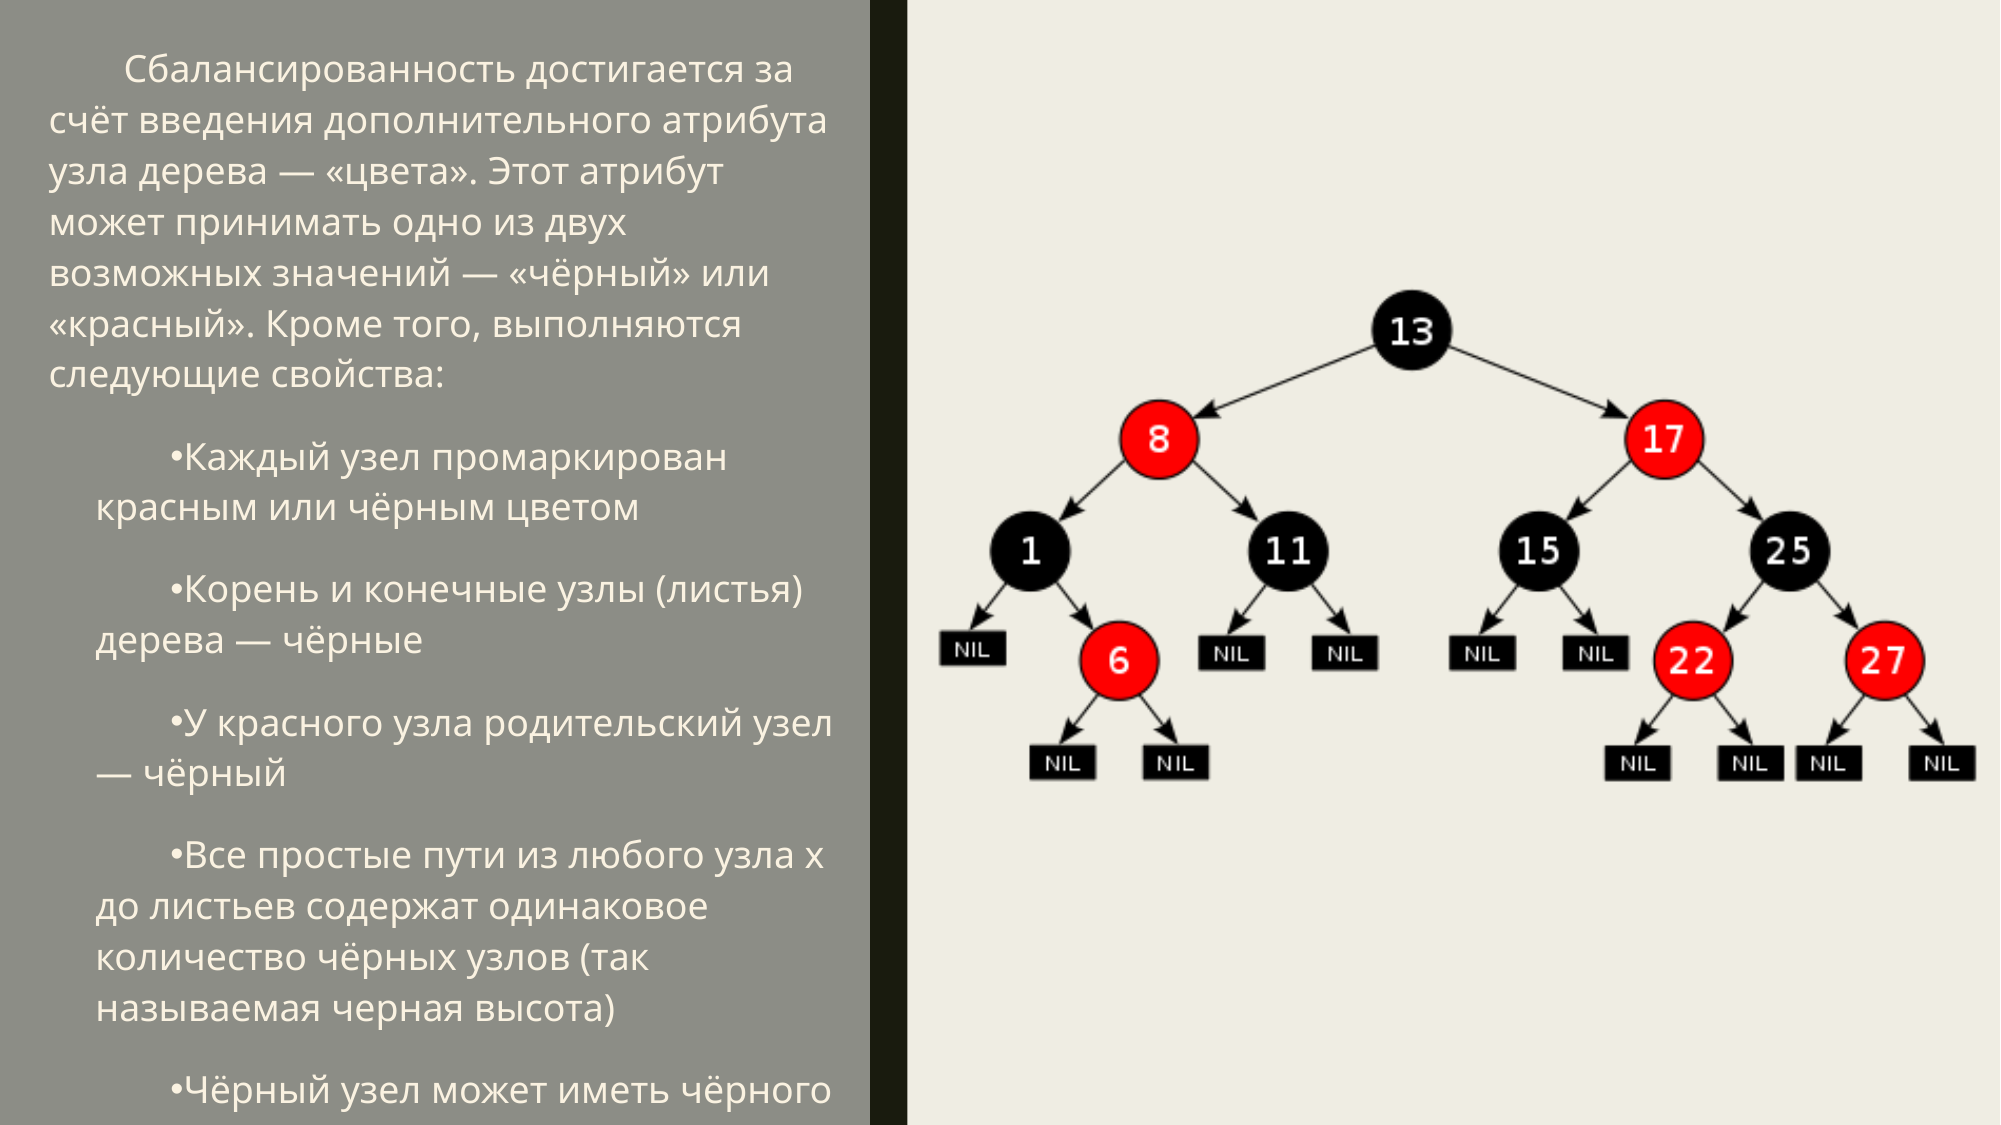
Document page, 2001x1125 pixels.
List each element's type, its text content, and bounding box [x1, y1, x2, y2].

list Сбалансированность достигается за счёт введения дополнительного атрибута узла дерева — «цвета». Этот атрибут может принимать одно из двух возможных значений — «чёрный» или «красный». Кроме того, выполняются следующие свойства: Каждый узел промаркирован красным или чёрным цветом Корень и конечные узлы (листья) дерева — чёрные У красного узла родительский узел — чёрный Все простые пути из любого узла x до листьев содержат одинаковое количество чёрных узлов (так называемая черная высота) Чёрный узел может иметь чёрного родителя [33, 32, 860, 1091]
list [931, 278, 1985, 786]
